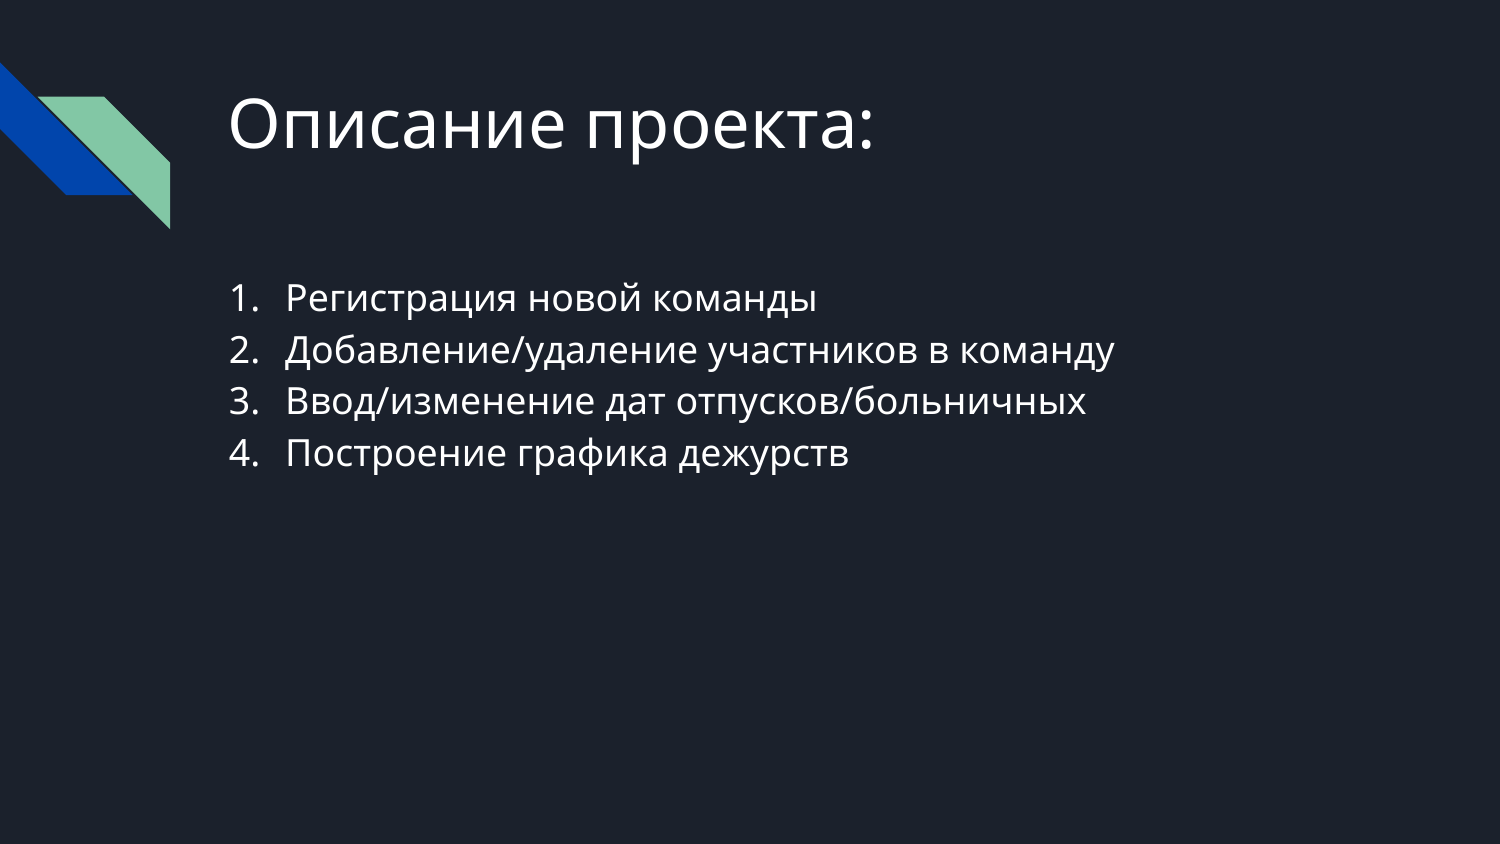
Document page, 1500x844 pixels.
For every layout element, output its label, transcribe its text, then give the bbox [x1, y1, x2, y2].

title Описание проекта: [212, 64, 1368, 148]
text_box Регистрация новой команды Добавление/удаление участников в команду Ввод/изменение дат отпусков/больничных Построение графика дежурств [195, 252, 1148, 619]
